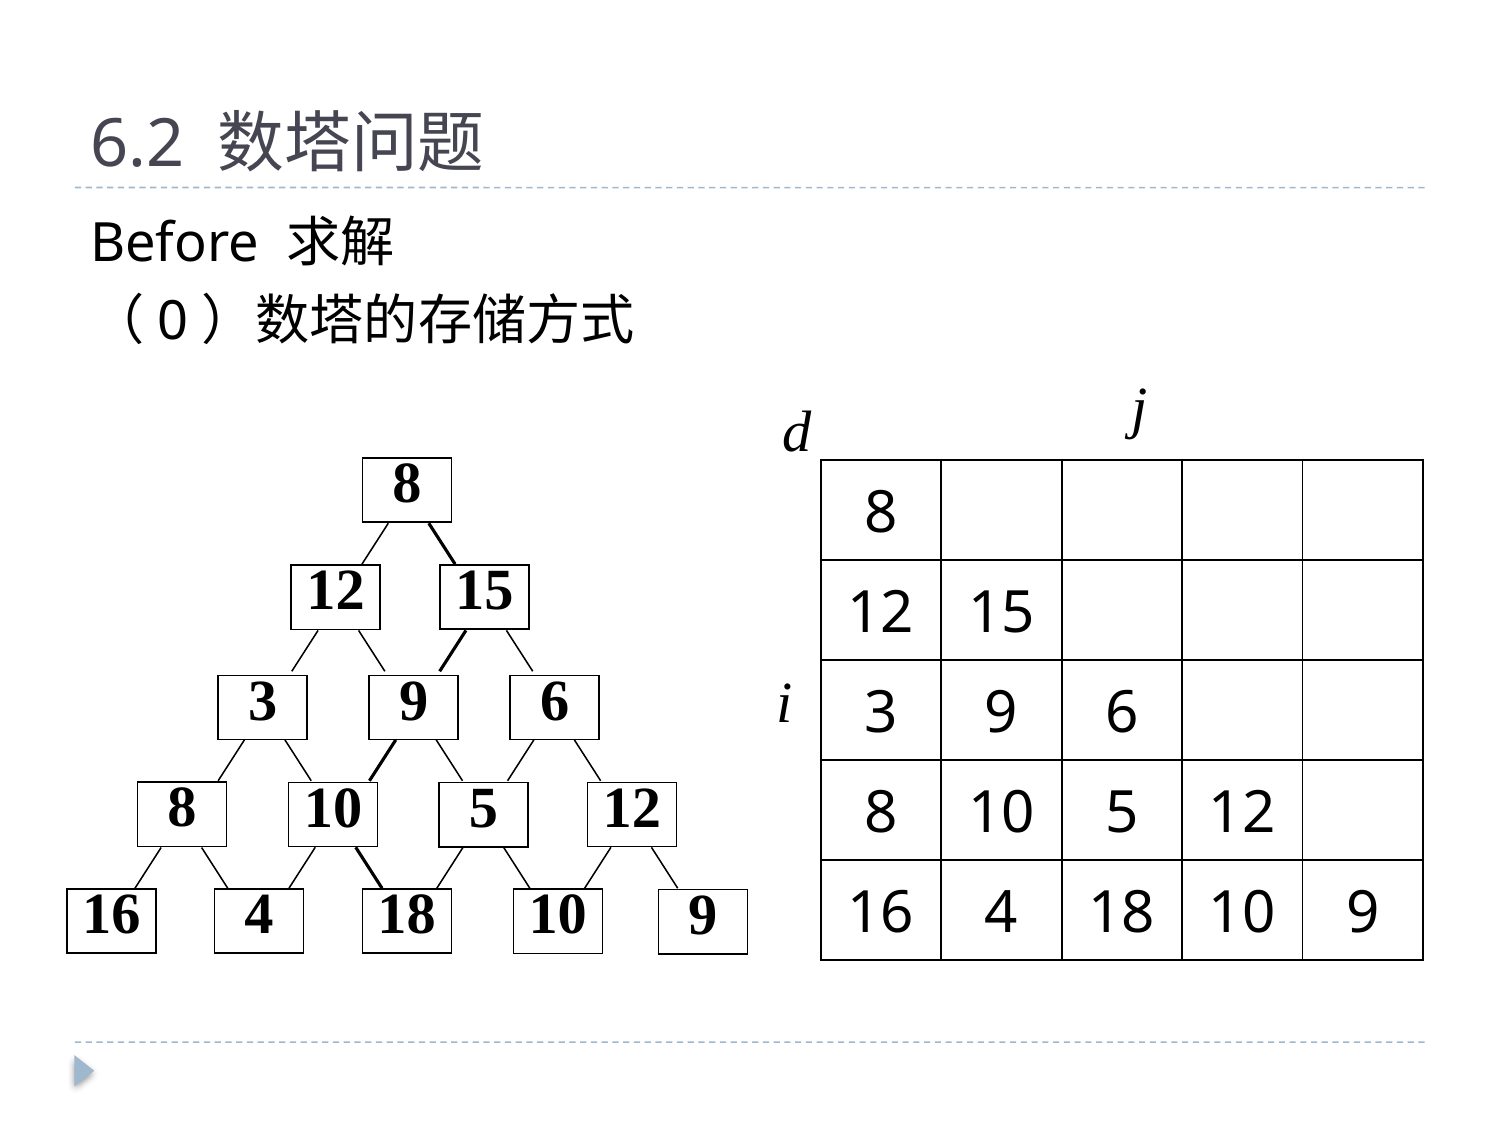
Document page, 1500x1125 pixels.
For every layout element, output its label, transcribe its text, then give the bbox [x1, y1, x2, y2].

table_cell 16 [822, 861, 940, 959]
table_cell [1063, 561, 1181, 659]
text_box j [1116, 361, 1163, 447]
table_header [1303, 461, 1422, 559]
list Before 求解 （0）数塔的存储方式 [75, 200, 1425, 1010]
table_cell 8 [822, 761, 940, 859]
table_cell 12 [1183, 761, 1302, 859]
table_cell 4 [942, 861, 1061, 959]
title 6.2 数塔问题 [75, 24, 1425, 188]
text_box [66, 457, 748, 955]
table_cell [1183, 661, 1302, 759]
table_header 8 [822, 461, 940, 559]
text_box i [761, 657, 808, 742]
table_cell 9 [1303, 861, 1422, 959]
table_cell 15 [942, 561, 1061, 659]
table_cell [1183, 561, 1302, 659]
table_cell [1303, 761, 1422, 859]
table_header [1063, 461, 1181, 559]
table_cell [1303, 561, 1422, 659]
table_cell 5 [1063, 761, 1181, 859]
table_cell 18 [1063, 861, 1181, 959]
text_box d [767, 385, 827, 471]
table_cell 6 [1063, 661, 1181, 759]
table_header [1183, 461, 1302, 559]
table_cell 3 [822, 661, 940, 759]
table_cell 9 [942, 661, 1061, 759]
table_cell 10 [1183, 861, 1302, 959]
table_header [942, 461, 1061, 559]
table_cell 12 [822, 561, 940, 659]
table_cell [1303, 661, 1422, 759]
table_cell 10 [942, 761, 1061, 859]
